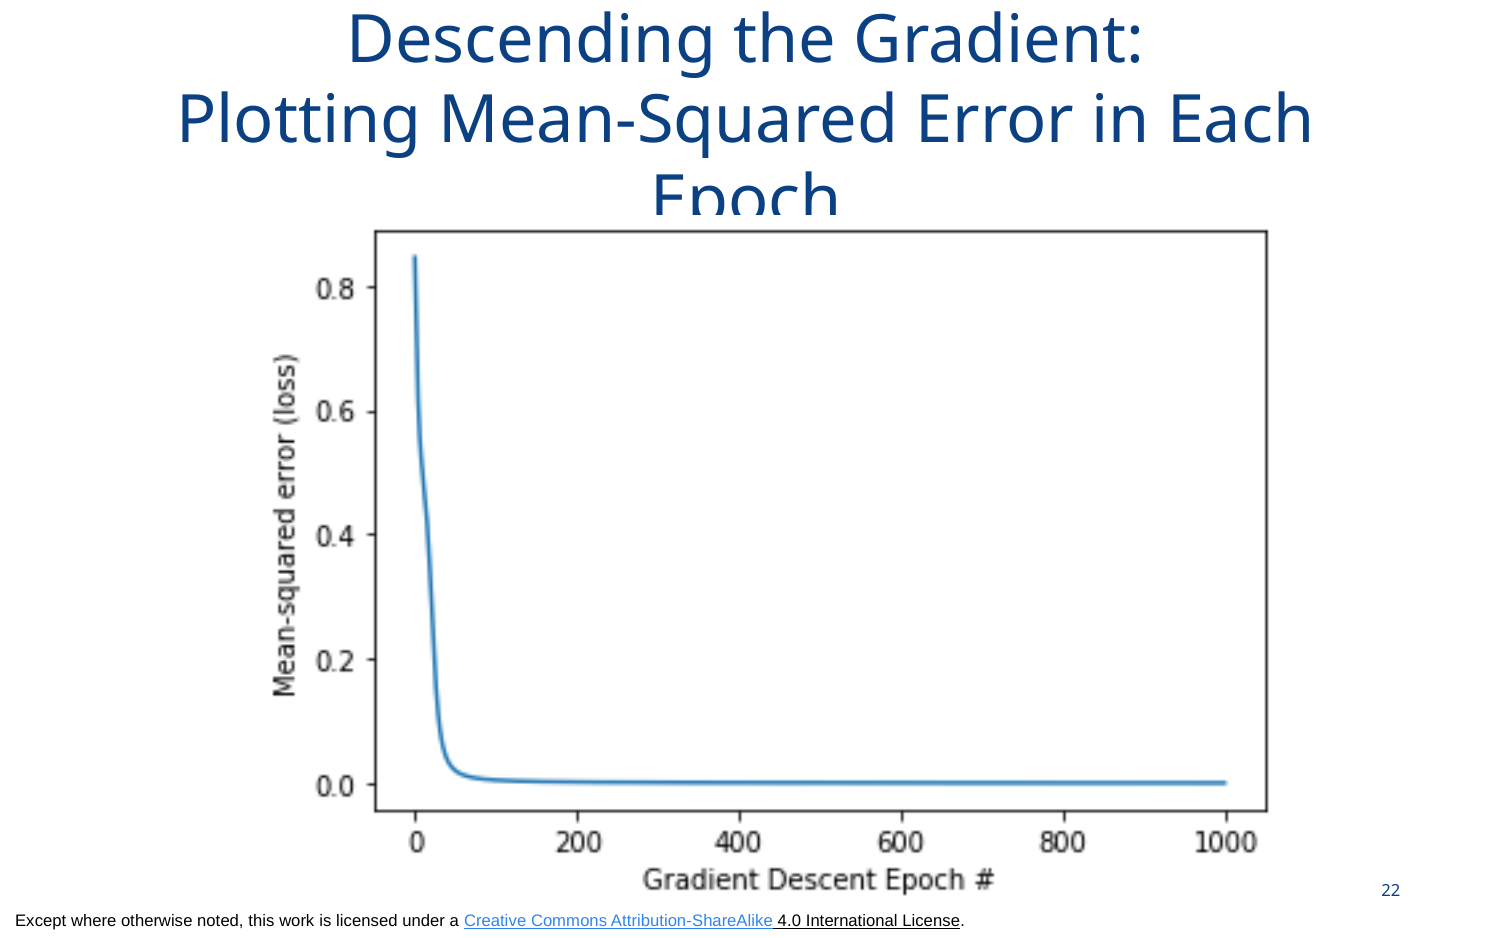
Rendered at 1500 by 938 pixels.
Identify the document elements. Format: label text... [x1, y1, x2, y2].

slide_number 22 [1347, 866, 1416, 917]
title Descending the Gradient: Plotting Mean-Squared Error in Each Epoch [77, 26, 1416, 205]
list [257, 214, 1290, 901]
